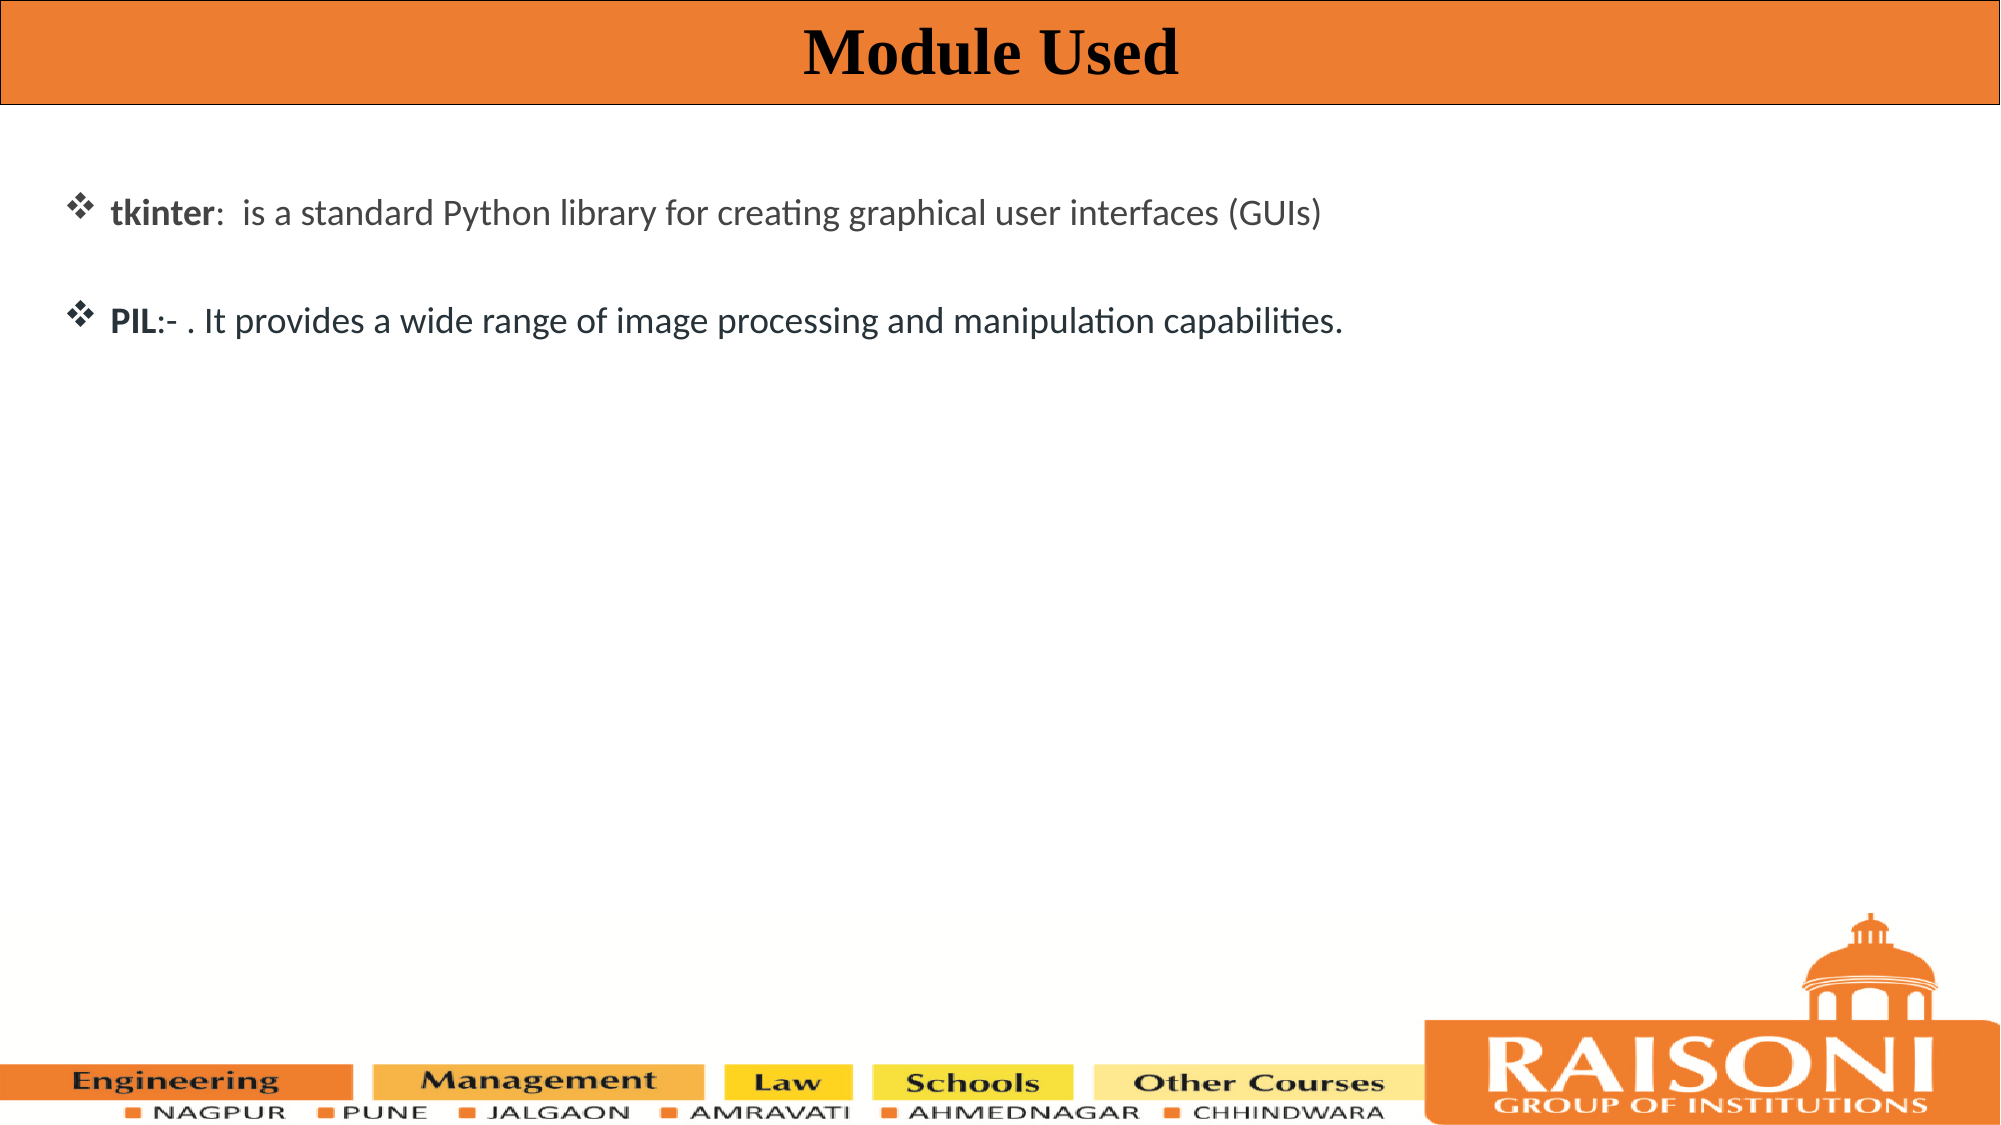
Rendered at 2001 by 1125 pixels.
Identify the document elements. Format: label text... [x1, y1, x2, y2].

text_box tkinter: is a standard Python library for creating graphical user interfaces (GUIs) PIL:- . It provides a wide range of image processing and manipulation capabilities. [48, 158, 1903, 386]
text_box Module Used [0, 0, 2000, 105]
picture [0, 913, 2000, 1125]
